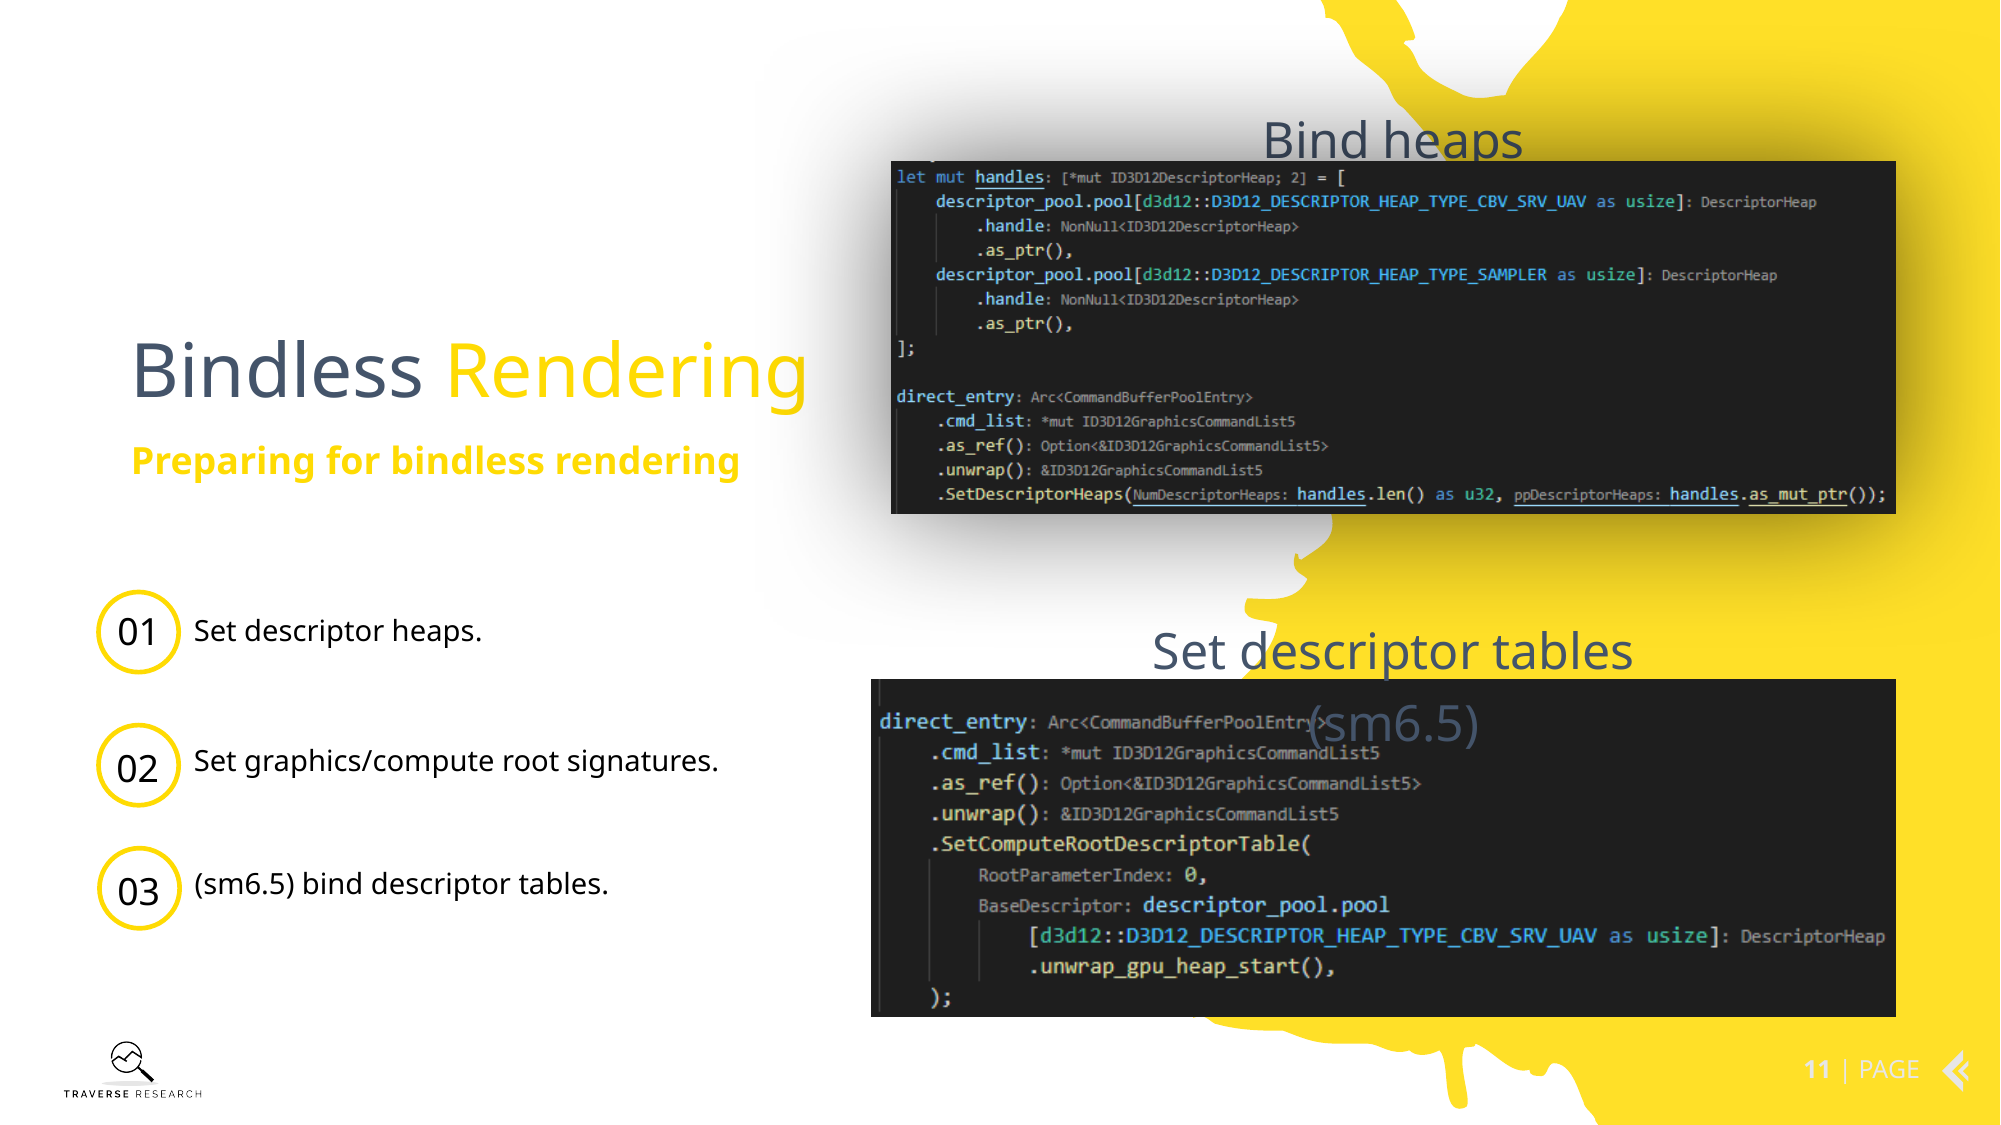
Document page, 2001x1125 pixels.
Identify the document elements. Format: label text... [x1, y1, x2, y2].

picture [871, 679, 1896, 1018]
text_box 02 [98, 737, 177, 798]
text_box [109, 660, 168, 673]
text_box [110, 725, 168, 737]
text_box ‹#› | PAGE [1780, 1040, 1942, 1101]
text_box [115, 314, 886, 491]
text_box Set graphics/compute root signatures. [178, 734, 865, 785]
text_box 03 [99, 860, 178, 921]
text_box [116, 591, 162, 599]
text_box Set descriptor tables (sm6.5) [1089, 599, 1698, 678]
text_box [116, 921, 163, 929]
text_box 01 [99, 599, 178, 660]
text_box [115, 798, 162, 806]
picture [53, 1032, 213, 1108]
text_box Set descriptor heaps. [178, 605, 960, 655]
text_box [1220, 0, 2000, 1125]
text_box (sm6.5) bind descriptor tables. [179, 857, 865, 908]
text_box [111, 848, 168, 860]
picture [891, 161, 1896, 514]
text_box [1941, 1049, 1985, 1093]
